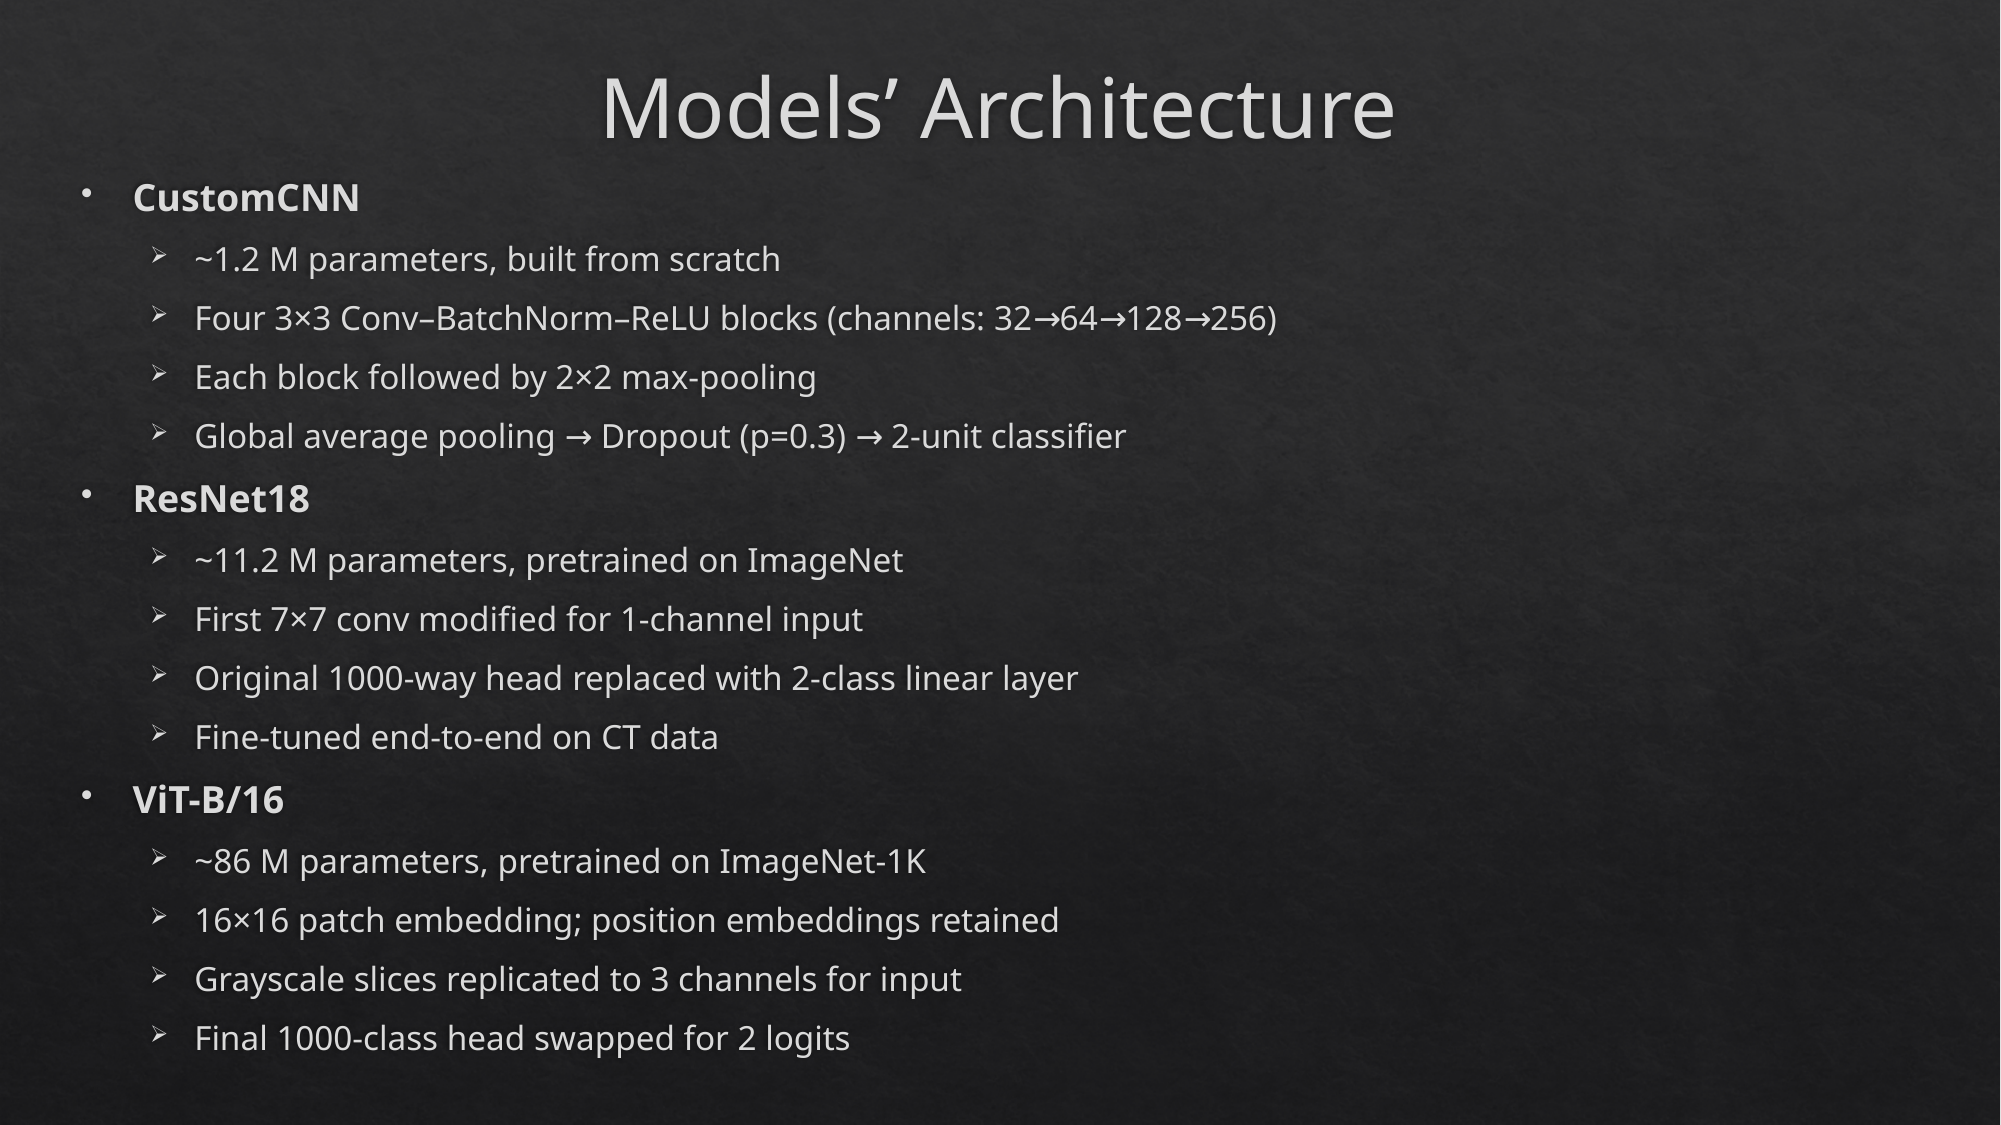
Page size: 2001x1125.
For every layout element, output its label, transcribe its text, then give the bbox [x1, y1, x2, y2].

list CustomCNN ~1.2 M parameters, built from scratch Four 3×3 Conv–BatchNorm–ReLU blocks (channels: 32→64→128→256) Each block followed by 2×2 max‐pooling Global average pooling → Dropout (p=0.3) → 2‐unit classifier ResNet18 ~11.2 M parameters, pretrained on ImageNet First 7×7 conv modified for 1-channel input Original 1000-way head replaced with 2-class linear layer Fine-tuned end-to-end on CT data ViT-B/16 ~86 M parameters, pretrained on ImageNet-1K 16×16 patch embedding; position embeddings retained Grayscale slices replicated to 3 channels for input Final 1000-class head swapped for 2 logits [61, 166, 1760, 1125]
title Models’ Architecture [149, 25, 1849, 185]
